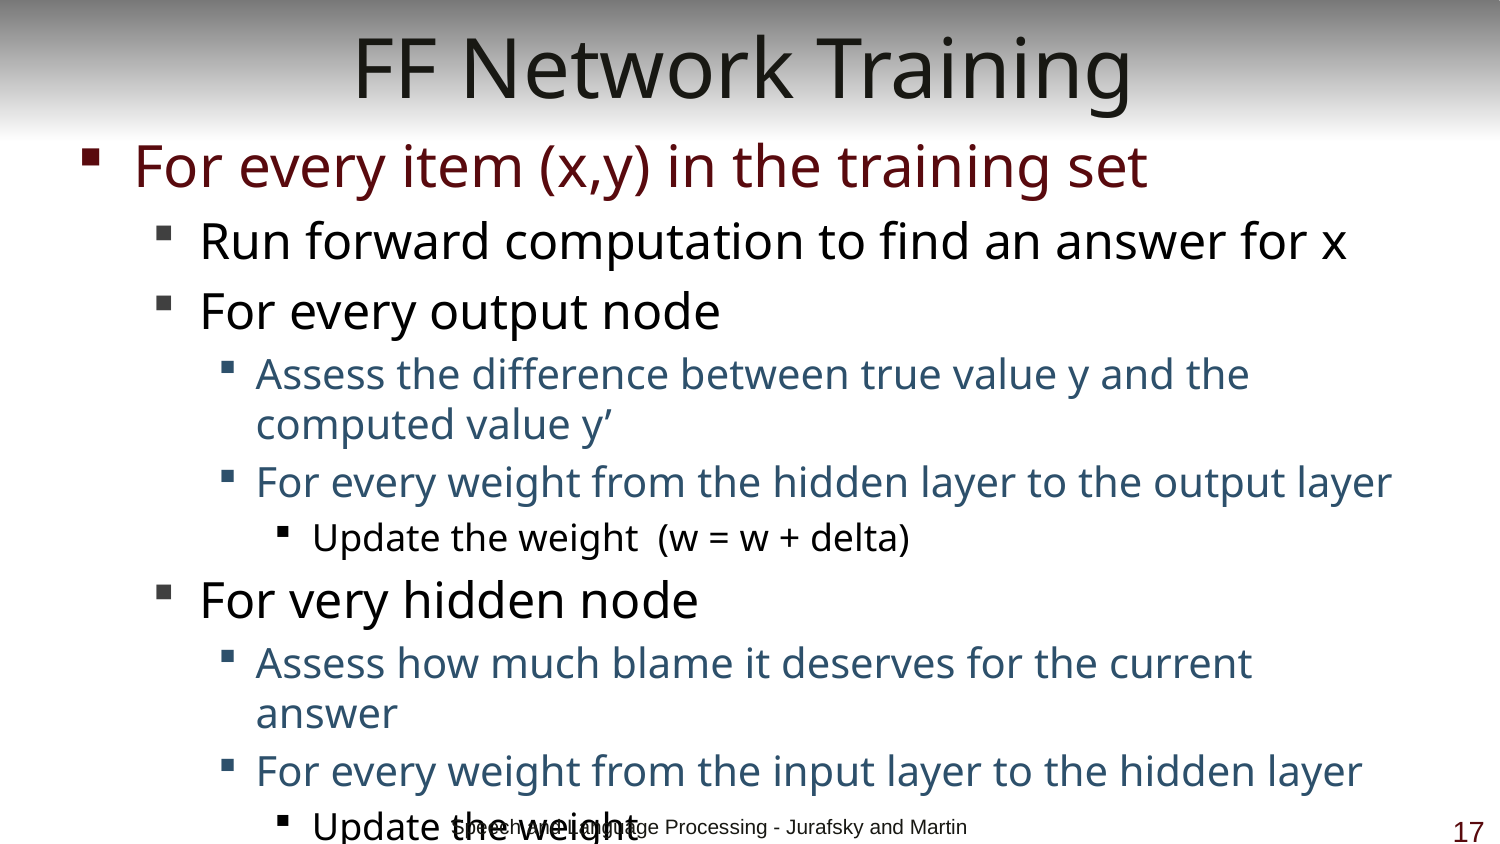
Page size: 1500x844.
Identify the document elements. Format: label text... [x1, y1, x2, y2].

title FF Network Training [12, 0, 1475, 132]
footer Speech and Language Processing - Jurafsky and Martin [199, 806, 1426, 844]
slide_number 17 [1426, 806, 1500, 844]
list For every item (x,y) in the training set Run forward computation to find an answer for x For every output node Assess the difference between true value y and the computed value y’ For every weight from the hidden layer to the output layer Update the weight (w = w + delta) For very hidden node Assess how much blame it deserves for the current answer For every weight from the input layer to the hidden layer Update the weight [62, 121, 1413, 769]
